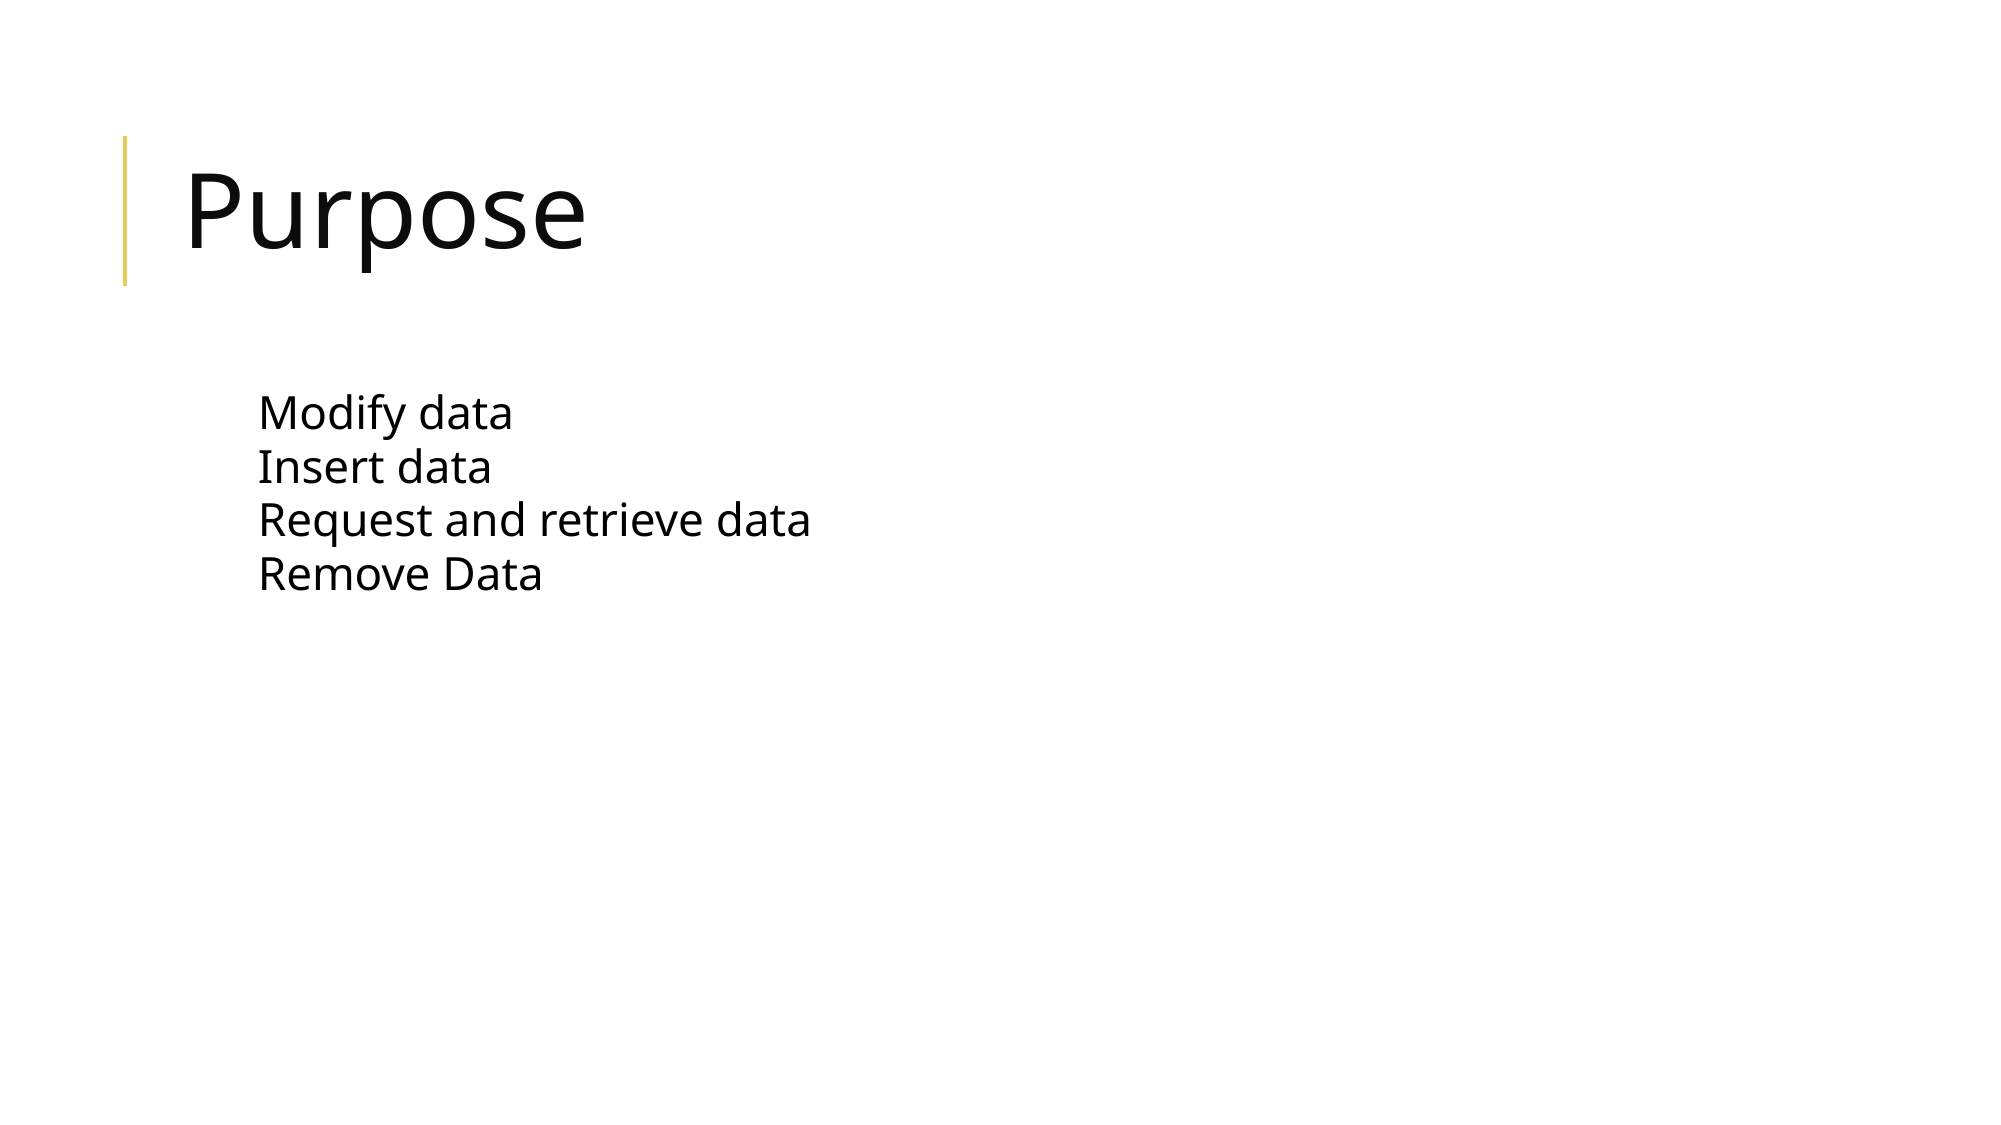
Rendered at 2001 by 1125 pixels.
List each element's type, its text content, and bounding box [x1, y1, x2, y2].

list Modify data Insert data Request and retrieve data Remove Data [168, 375, 1763, 1035]
title Purpose [168, 96, 1763, 342]
